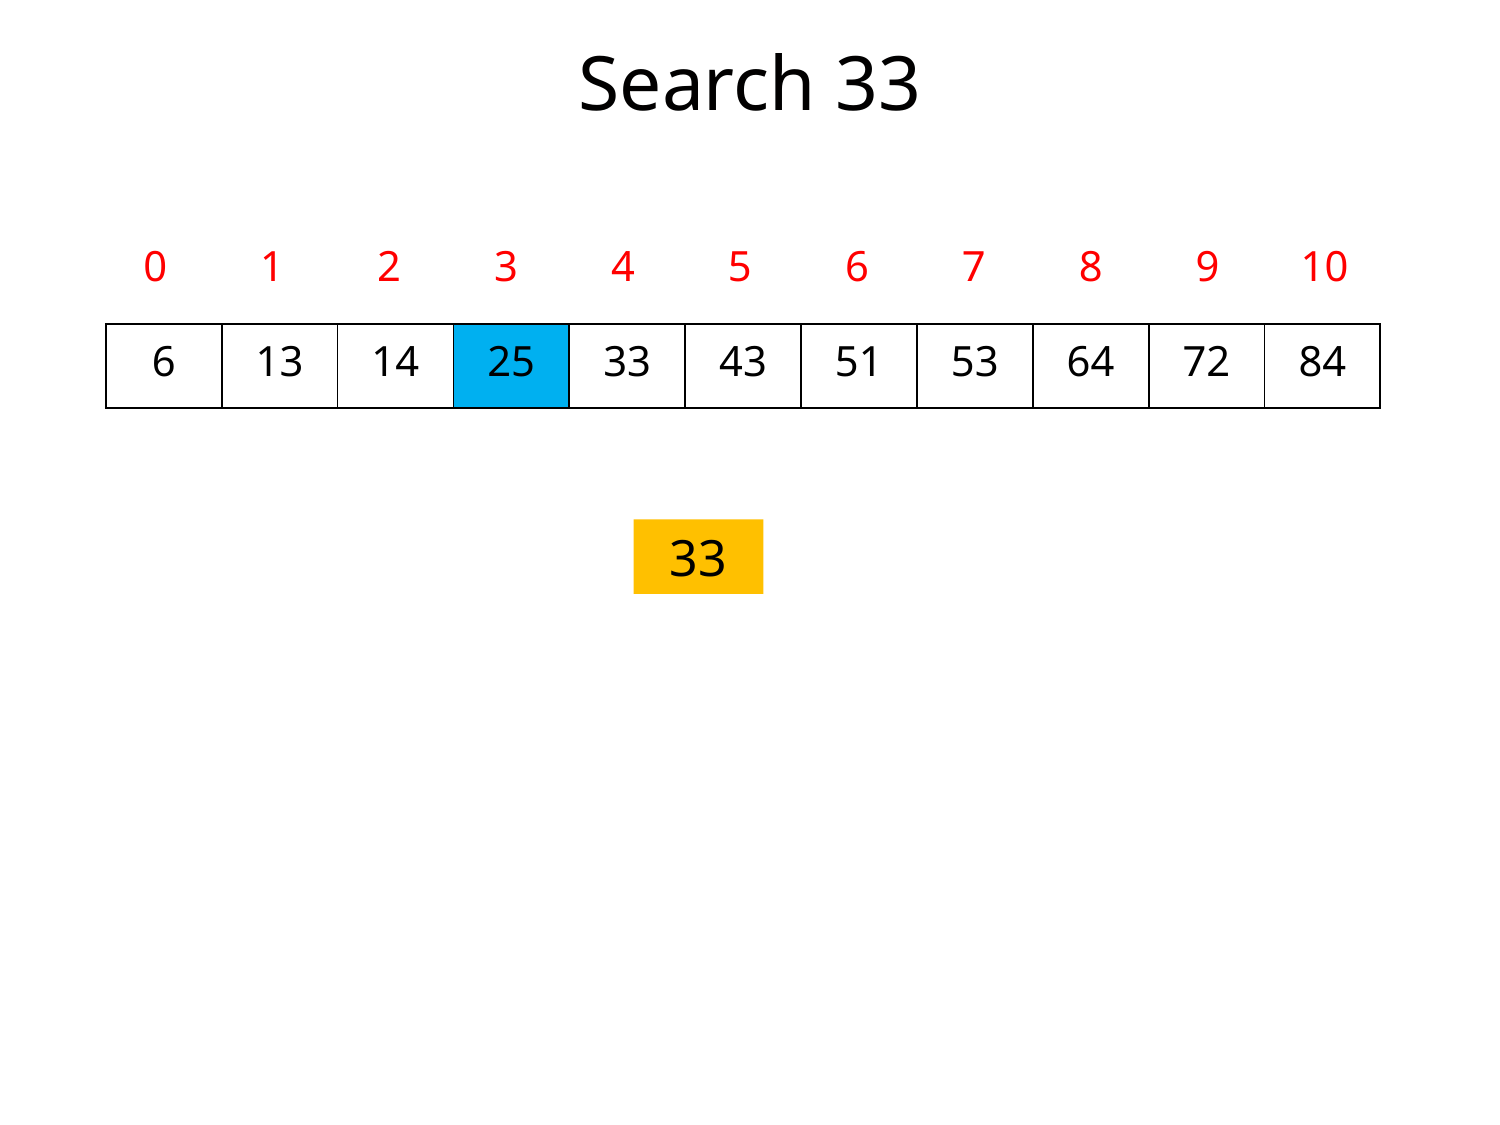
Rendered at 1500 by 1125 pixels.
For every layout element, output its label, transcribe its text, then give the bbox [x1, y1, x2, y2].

table_header 4 [565, 229, 681, 308]
table_header 8 [1032, 229, 1149, 308]
table_header 3 [448, 229, 565, 308]
table_header 43 [686, 325, 800, 407]
table_header 10 [1266, 229, 1383, 308]
table_header 25 [454, 325, 568, 407]
table_header 33 [570, 325, 684, 407]
table_header 6 [798, 229, 915, 308]
table_header 0 [97, 229, 214, 308]
table_header 64 [1034, 325, 1148, 407]
table_header 13 [223, 325, 337, 407]
table_header 84 [1265, 325, 1379, 407]
table_header 1 [214, 229, 331, 308]
table_header 72 [1150, 325, 1264, 407]
table_header 14 [338, 325, 453, 407]
table_header 7 [915, 229, 1032, 308]
text_box 33 [633, 519, 764, 594]
table_header 9 [1149, 229, 1266, 308]
table_header 2 [331, 229, 448, 308]
table_header 53 [918, 325, 1032, 407]
text_box Search 33 [0, 24, 1500, 158]
table_header 51 [802, 325, 916, 407]
table_header 6 [107, 325, 221, 407]
table_header 5 [681, 229, 798, 308]
